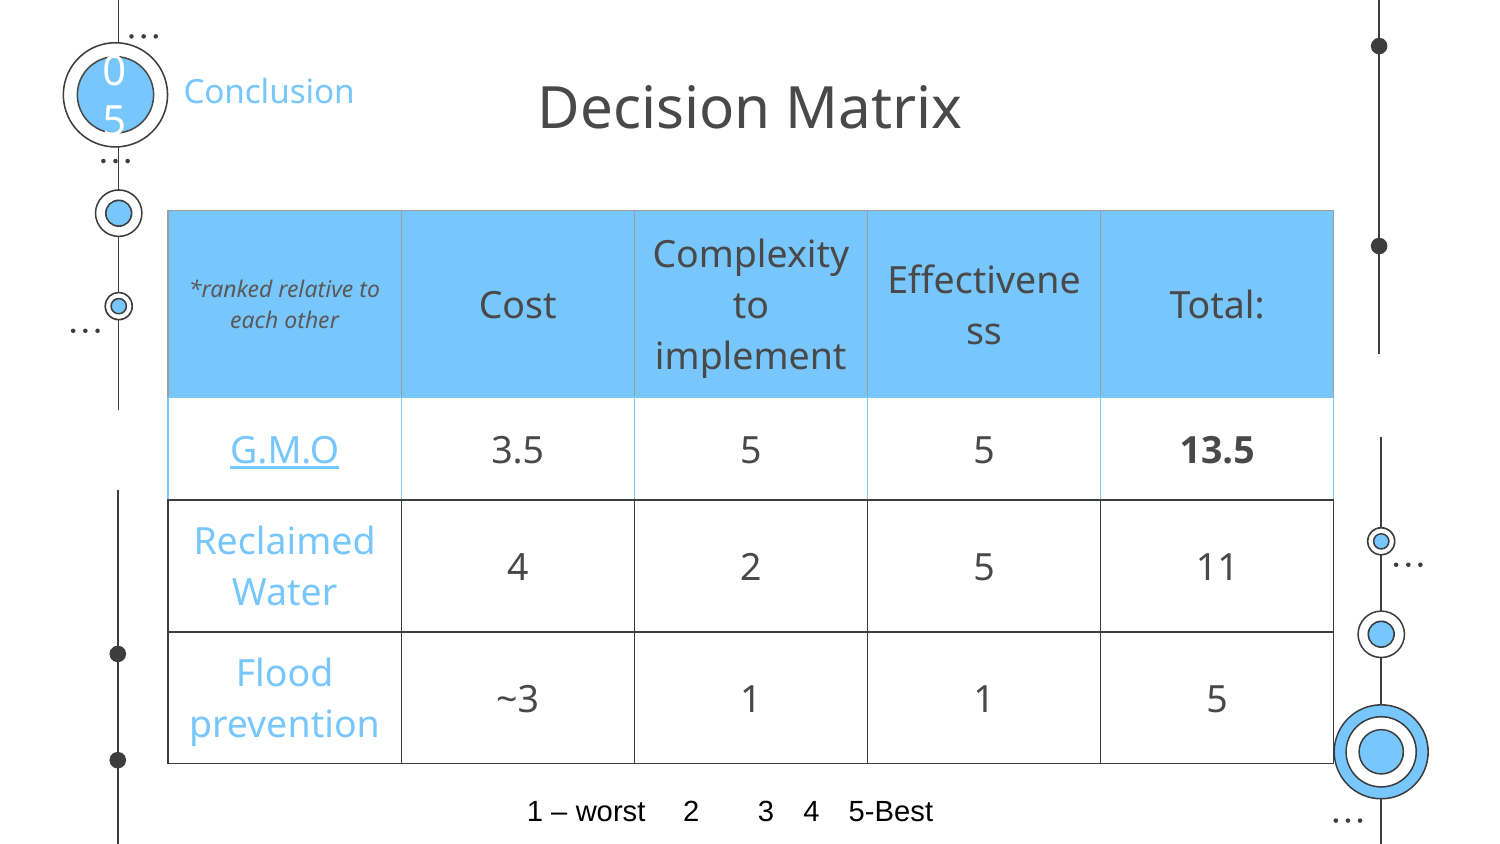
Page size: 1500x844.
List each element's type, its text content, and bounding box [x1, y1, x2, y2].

table_header Total: [1101, 211, 1333, 397]
table_cell 1 [868, 633, 1100, 763]
table_cell 1 [635, 633, 867, 763]
table_header Complexity to implement [635, 211, 867, 397]
table_header Effectiveness [868, 211, 1100, 397]
table_cell 13.5 [1101, 398, 1333, 499]
table_header Cost [402, 211, 634, 397]
table_header *ranked relative to each other [169, 211, 401, 397]
table_cell 5 [635, 398, 867, 499]
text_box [63, 42, 598, 164]
table_cell ~3 [402, 633, 634, 763]
table_cell 11 [1101, 501, 1333, 631]
table_cell G.M.O [169, 398, 401, 499]
table_cell Flood prevention [169, 633, 401, 763]
table_cell 2 [635, 501, 867, 631]
text_box 1 – worst 2 3 4 5-Best [511, 784, 962, 835]
table_cell 5 [868, 398, 1100, 499]
table_cell Reclaimed Water [169, 501, 401, 631]
table_cell 3.5 [402, 398, 634, 499]
title Decision Matrix [602, 55, 1201, 150]
table_cell 4 [402, 501, 634, 631]
table_cell 5 [1101, 633, 1333, 763]
table_cell 5 [868, 501, 1100, 631]
